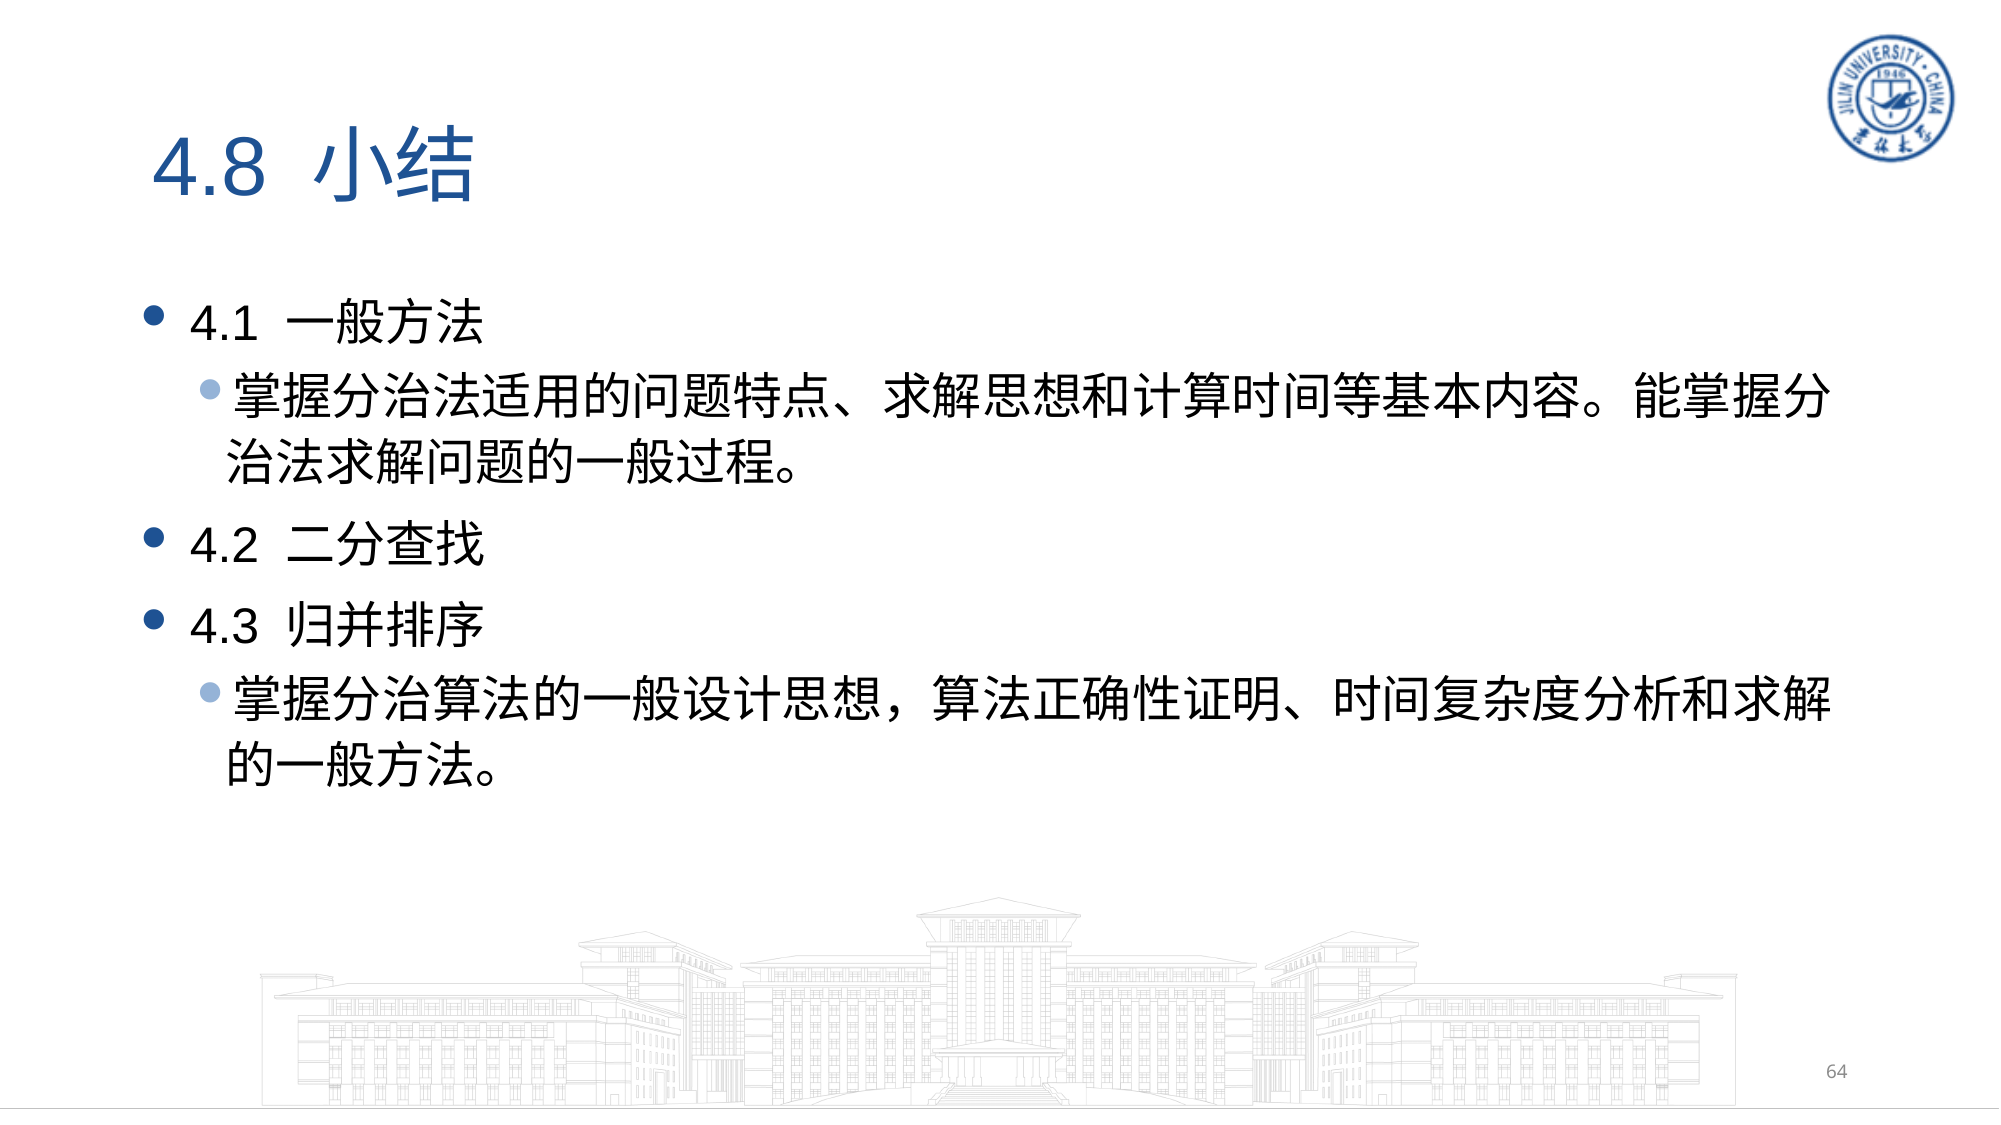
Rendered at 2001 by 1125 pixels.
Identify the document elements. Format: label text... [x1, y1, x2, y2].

slide_number 64 [1412, 1042, 1863, 1103]
list 4.1 一般方法 掌握分治法适用的问题特点、求解思想和计算时间等基本内容。能掌握分治法求解问题的一般过程。 4.2 二分查找 4.3 归并排序 掌握分治算法的一般设计思想，算法正确性证明、时间复杂度分析和求解的一般方法。 [125, 277, 1851, 992]
picture [1824, 15, 1965, 173]
title 4.8 小结 [137, 59, 1863, 278]
text_box S(n)=Θ(U(n)) =Θ(logn) [0, 897, 1999, 1109]
